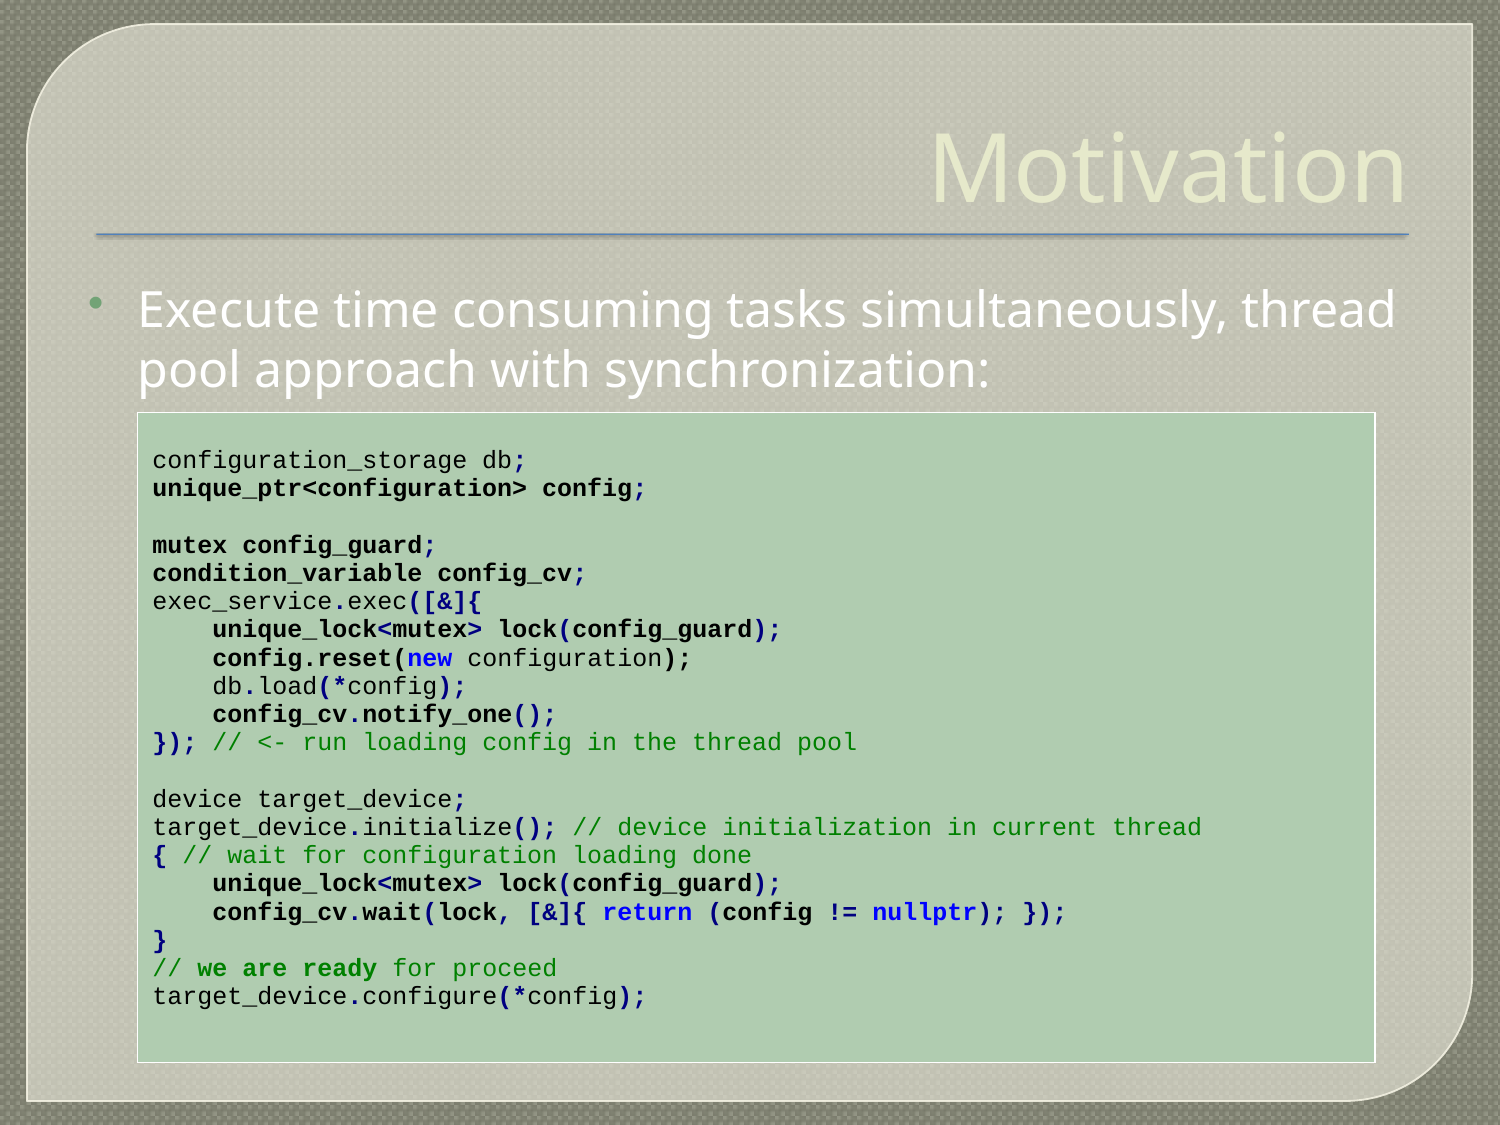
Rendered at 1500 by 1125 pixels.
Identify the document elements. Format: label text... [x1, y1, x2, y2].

text_box Execute time consuming tasks simultaneously, thread pool approach with synchronization: [75, 270, 1425, 1013]
text_box Motivation [75, 41, 1425, 229]
picture [0, 0, 1500, 1125]
table_header configuration_storage db; unique_ptr<configuration> config; mutex config_guard; condition_variable config_cv; exec_service.exec([&]{ unique_lock<mutex> lock(config_guard); config.reset(new configuration); db.load(*config); config_cv.notify_one(); }); // <- run loading config in the thread pool device target_device; target_device.initialize(); // device initialization in current thread { // wait for configuration loading done unique_lock<mutex> lock(config_guard); config_cv.wait(lock, [&]{ return (config != nullptr); }); } // we are ready for proceed target_device.configure(*config); [138, 413, 1374, 1062]
